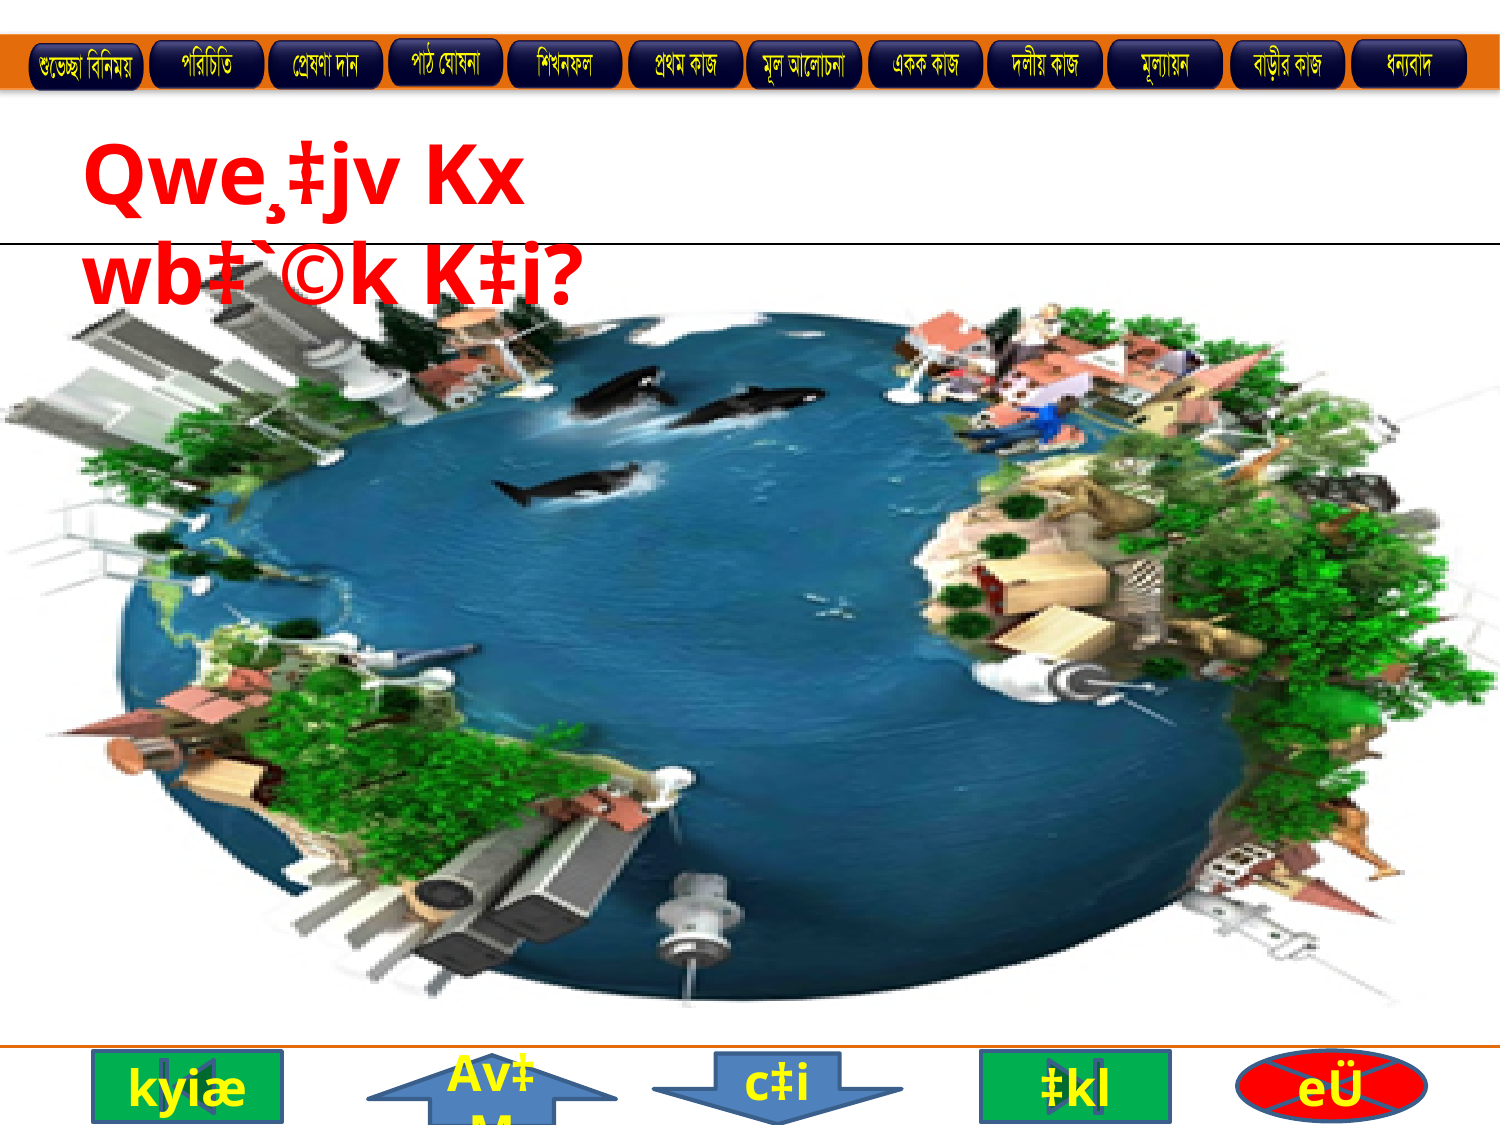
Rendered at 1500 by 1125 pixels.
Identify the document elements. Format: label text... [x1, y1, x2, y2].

picture [986, 28, 1104, 97]
text_box Qwe¸‡jv Kx wb‡`©k K‡i? [66, 113, 786, 241]
picture [1350, 27, 1468, 94]
picture [387, 26, 504, 93]
picture [27, 29, 265, 103]
picture [0, 243, 1500, 1008]
picture [745, 28, 864, 97]
picture [267, 28, 384, 101]
picture [867, 28, 984, 96]
picture [1229, 28, 1346, 100]
picture [627, 28, 744, 100]
picture [1106, 27, 1224, 99]
picture [506, 28, 623, 101]
